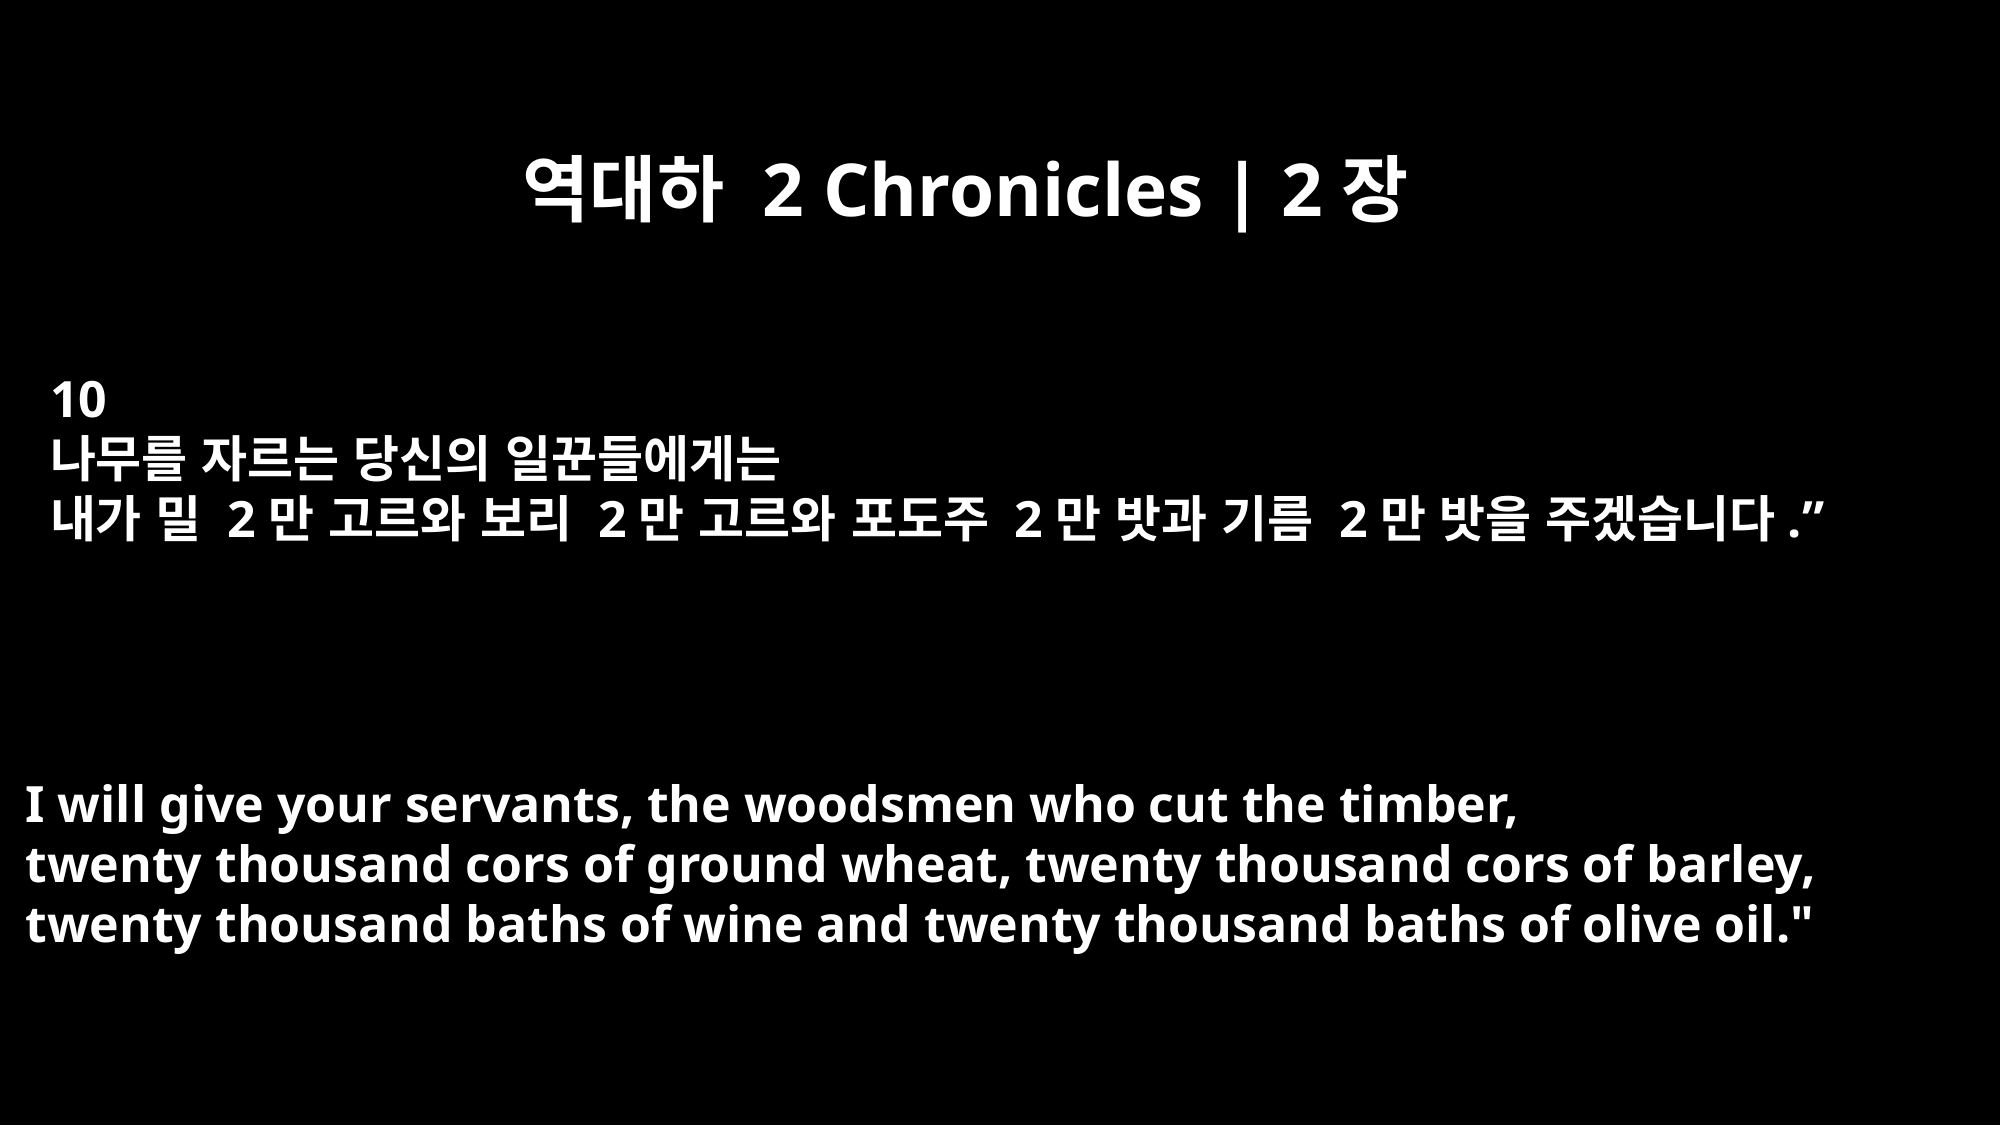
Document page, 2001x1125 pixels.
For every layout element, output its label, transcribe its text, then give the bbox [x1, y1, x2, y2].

text_box I will give your servants, the woodsmen who cut the timber, twenty thousand cors of ground wheat, twenty thousand cors of barley, twenty thousand baths of wine and twenty thousand baths of olive oil." [10, 764, 1831, 960]
text_box 역대하 2 Chronicles | 2장 [507, 136, 1424, 239]
text_box 10 나무를 자르는 당신의 일꾼들에게는 내가 밀 2만 고르와 보리 2만 고르와 포도주 2만 밧과 기름 2만 밧을 주겠습니다.” [35, 359, 1840, 555]
